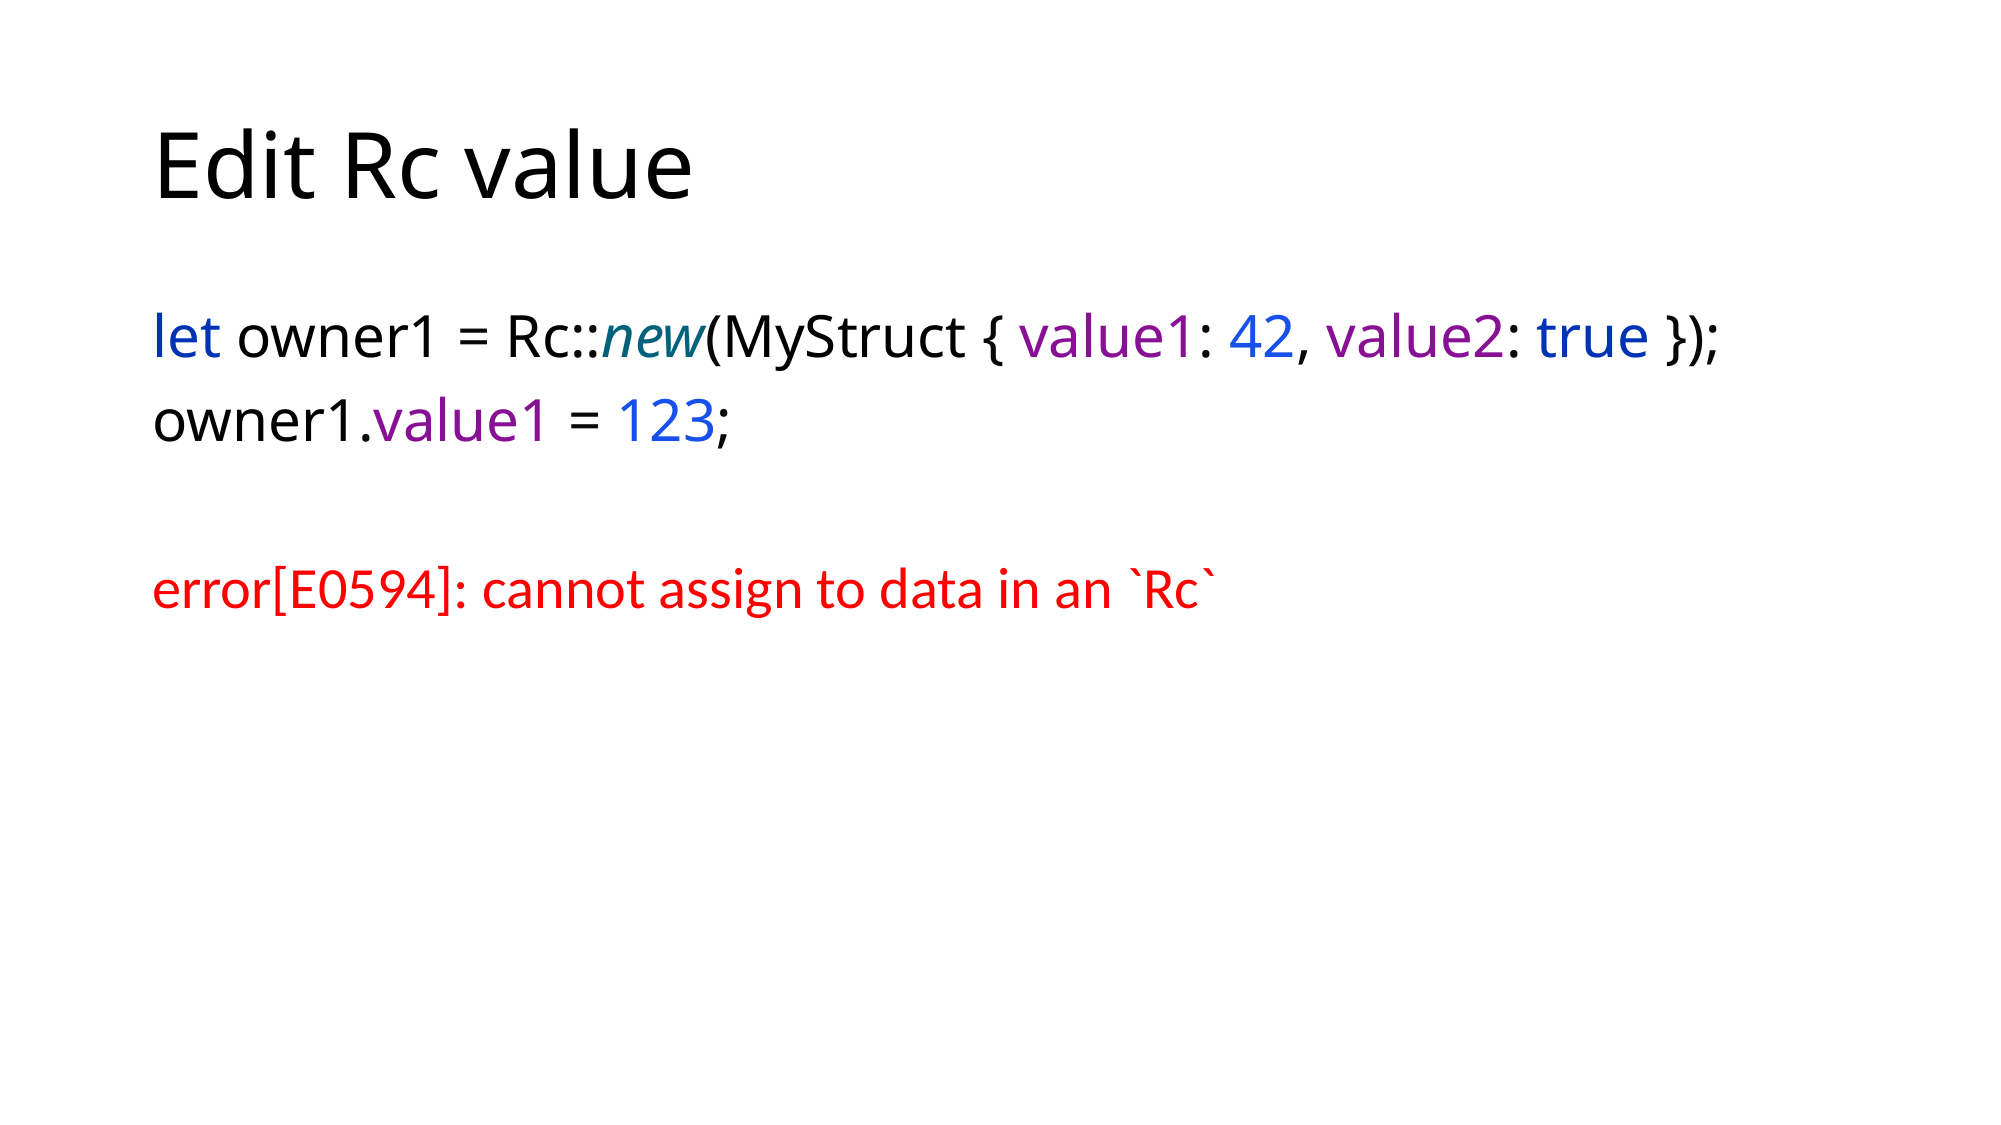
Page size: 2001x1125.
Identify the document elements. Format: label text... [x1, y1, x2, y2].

list let owner1 = Rc::new(MyStruct { value1: 42, value2: true }); owner1.value1 = 123; error[E0594]: cannot assign to data in an `Rc` [137, 299, 1863, 1014]
title Edit Rc value [137, 59, 1863, 278]
